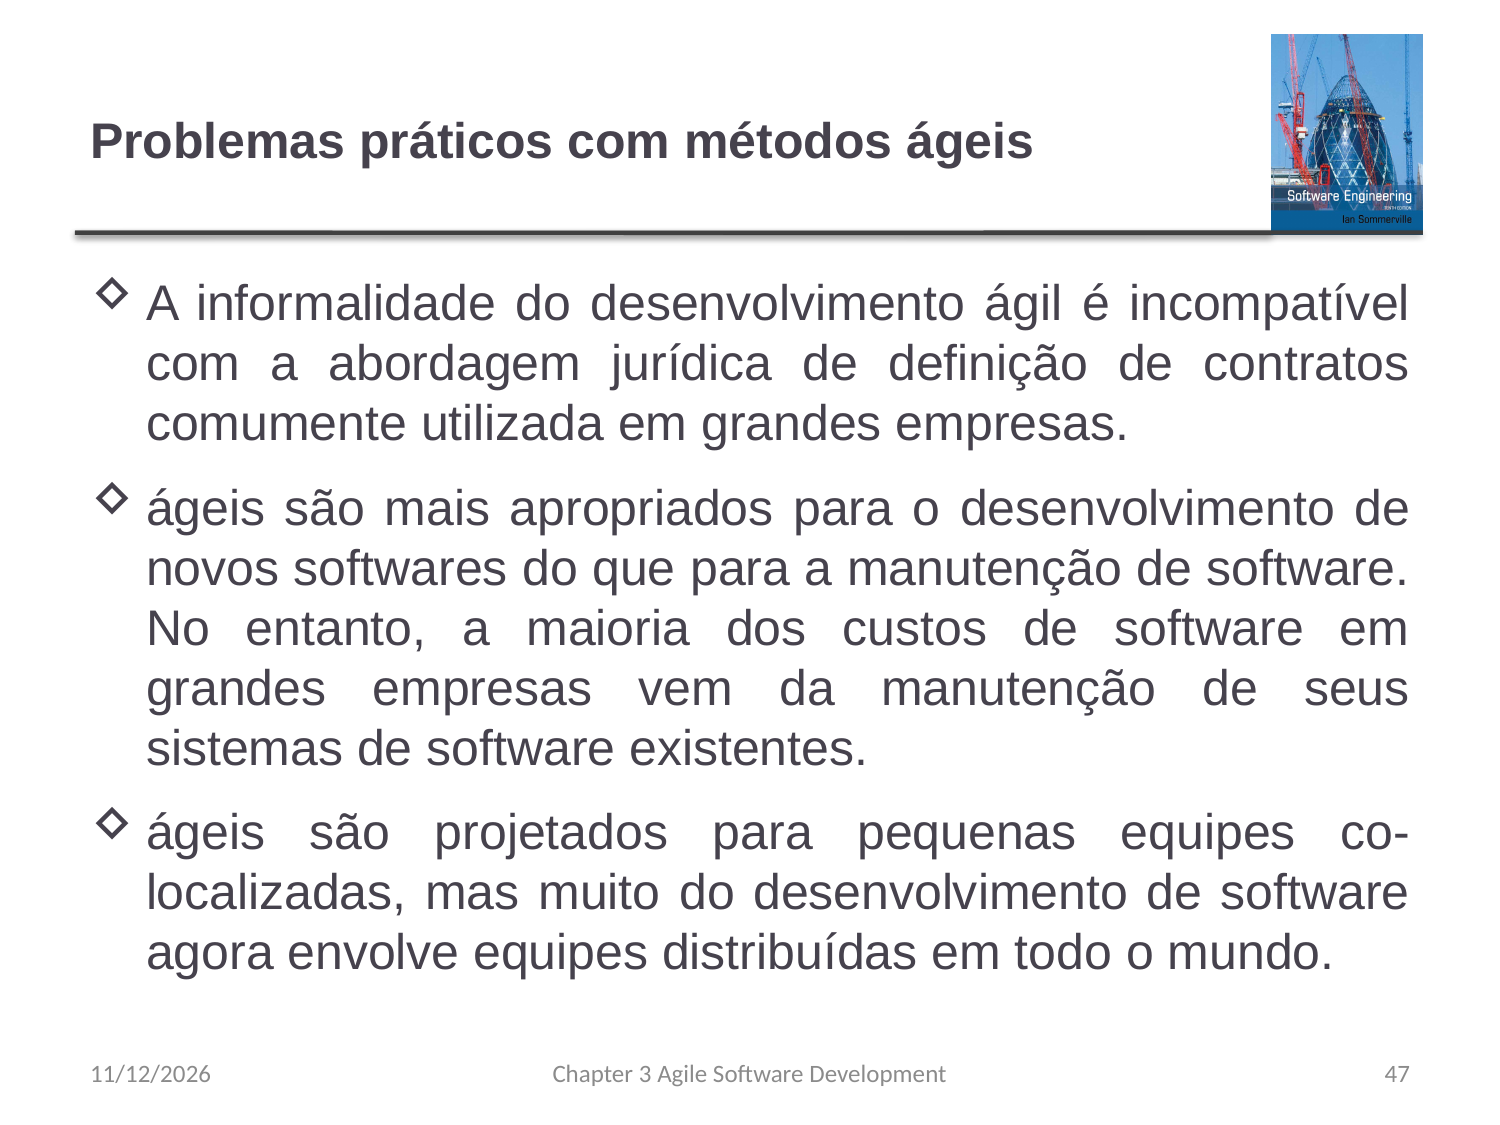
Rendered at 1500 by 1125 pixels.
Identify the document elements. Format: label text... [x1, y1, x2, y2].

title Problemas práticos com métodos ágeis [74, 44, 1272, 233]
slide_number 47 [1074, 1042, 1425, 1103]
footer Chapter 3 Agile Software Development [512, 1042, 988, 1103]
list A informalidade do desenvolvimento ágil é incompatível com a abordagem jurídica de definição de contratos comumente utilizada em grandes empresas. ágeis são mais apropriados para o desenvolvimento de novos softwares do que para a manutenção de software. No entanto, a maioria dos custos de software em grandes empresas vem da manutenção de seus sistemas de software existentes. ágeis são projetados para pequenas equipes co-localizadas, mas muito do desenvolvimento de software agora envolve equipes distribuídas em todo o mundo. [75, 262, 1425, 1005]
picture [1271, 34, 1423, 230]
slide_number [75, 1042, 425, 1103]
